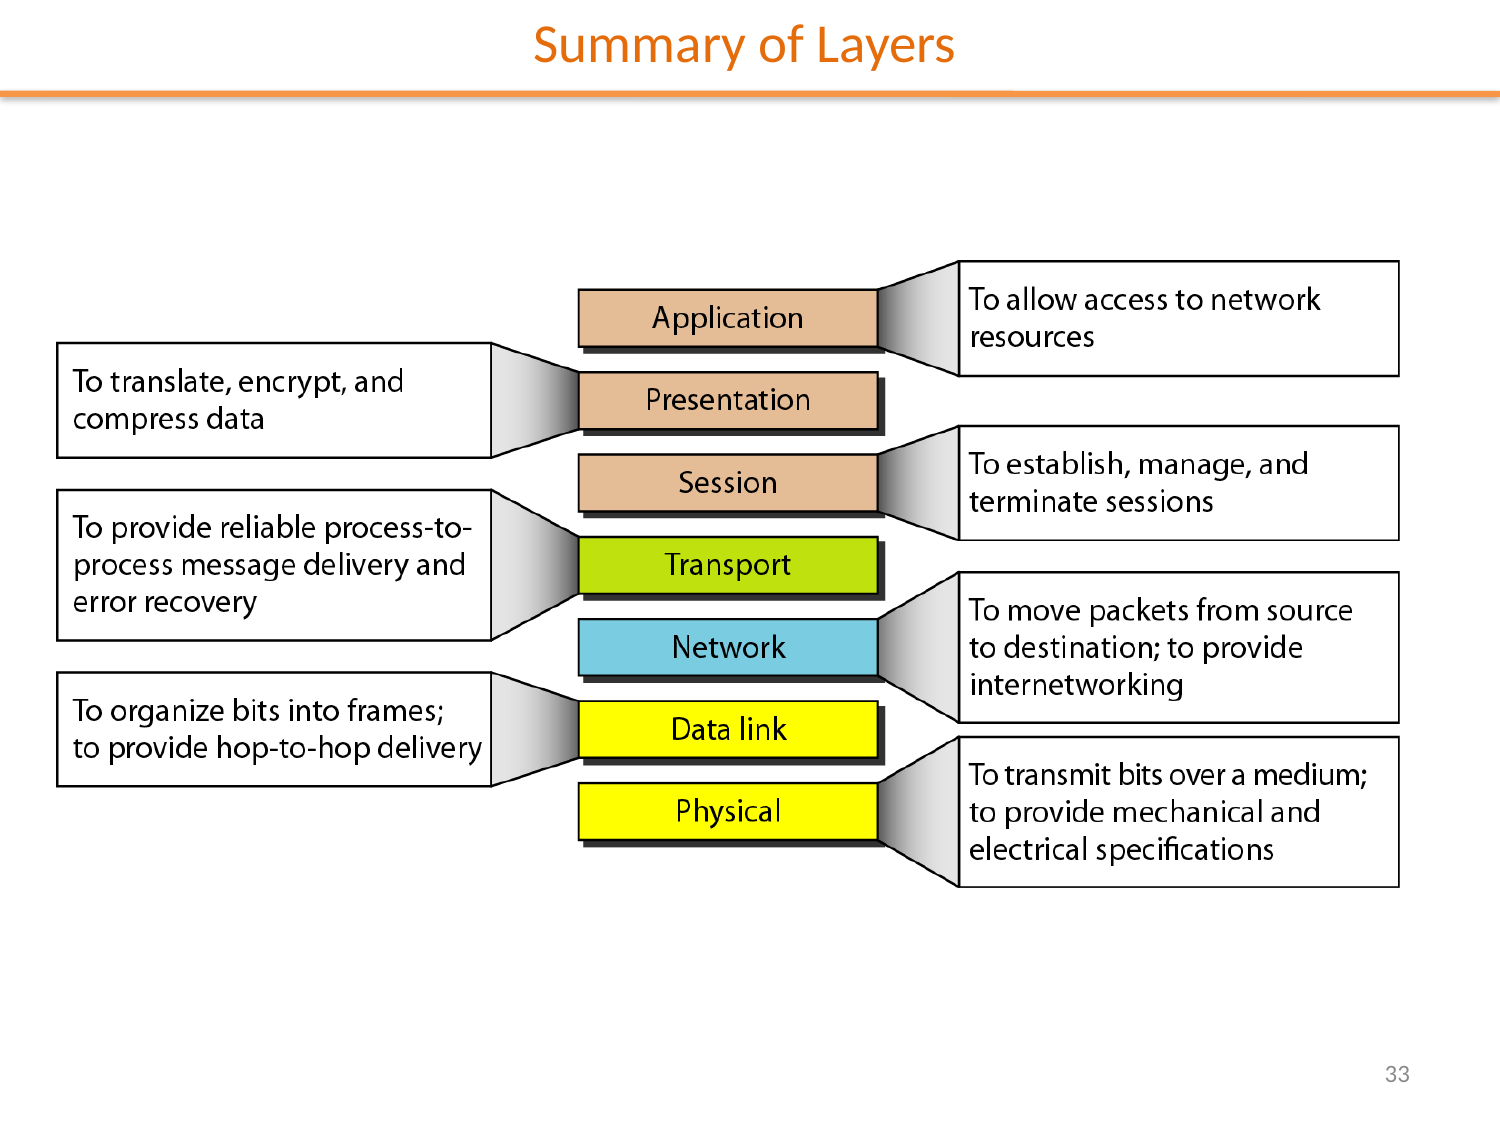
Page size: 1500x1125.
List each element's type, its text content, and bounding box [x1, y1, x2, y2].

title Summary of Layers [70, 0, 1421, 82]
picture [56, 260, 1401, 888]
slide_number 33 [1074, 1042, 1425, 1103]
